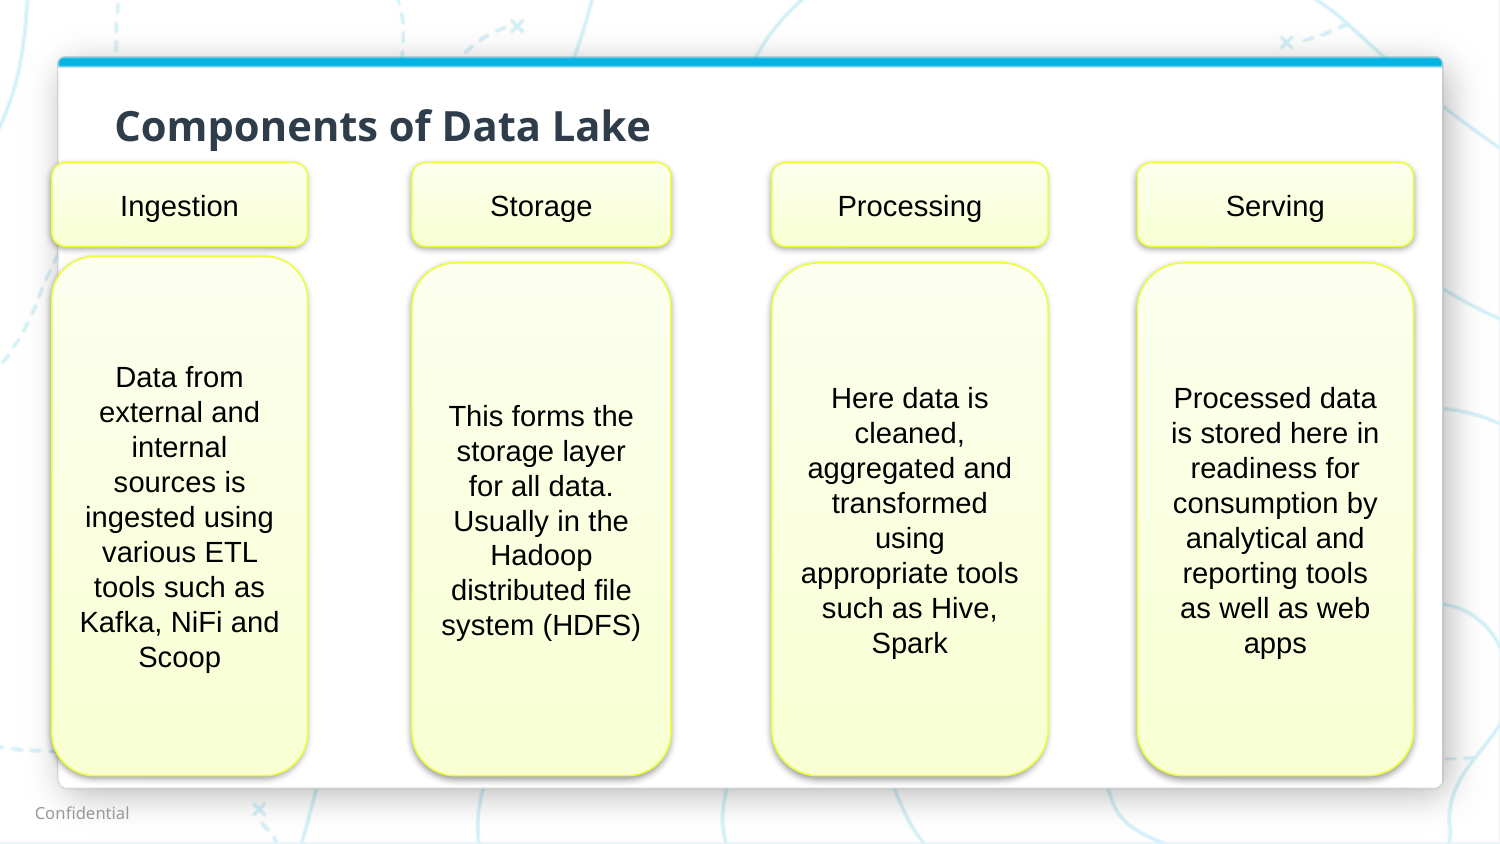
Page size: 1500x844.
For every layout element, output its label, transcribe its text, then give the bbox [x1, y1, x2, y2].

text_box Storage [411, 161, 672, 248]
text_box Ingestion [51, 161, 309, 248]
title Components of Data Lake [99, 77, 1401, 172]
picture [0, 0, 1500, 844]
text_box Processed data is stored here in readiness for consumption by analytical and reporting tools as well as web apps [1136, 262, 1415, 777]
text_box Processing [771, 161, 1049, 248]
text_box Data from external and internal sources is ingested using various ETL tools such as Kafka, NiFi and Scoop [50, 255, 309, 777]
text_box Here data is cleaned, aggregated and transformed using appropriate tools such as Hive, Spark [771, 262, 1049, 777]
text_box Serving [1136, 161, 1415, 248]
text_box This forms the storage layer for all data. Usually in the Hadoop distributed file system (HDFS) [411, 262, 672, 777]
